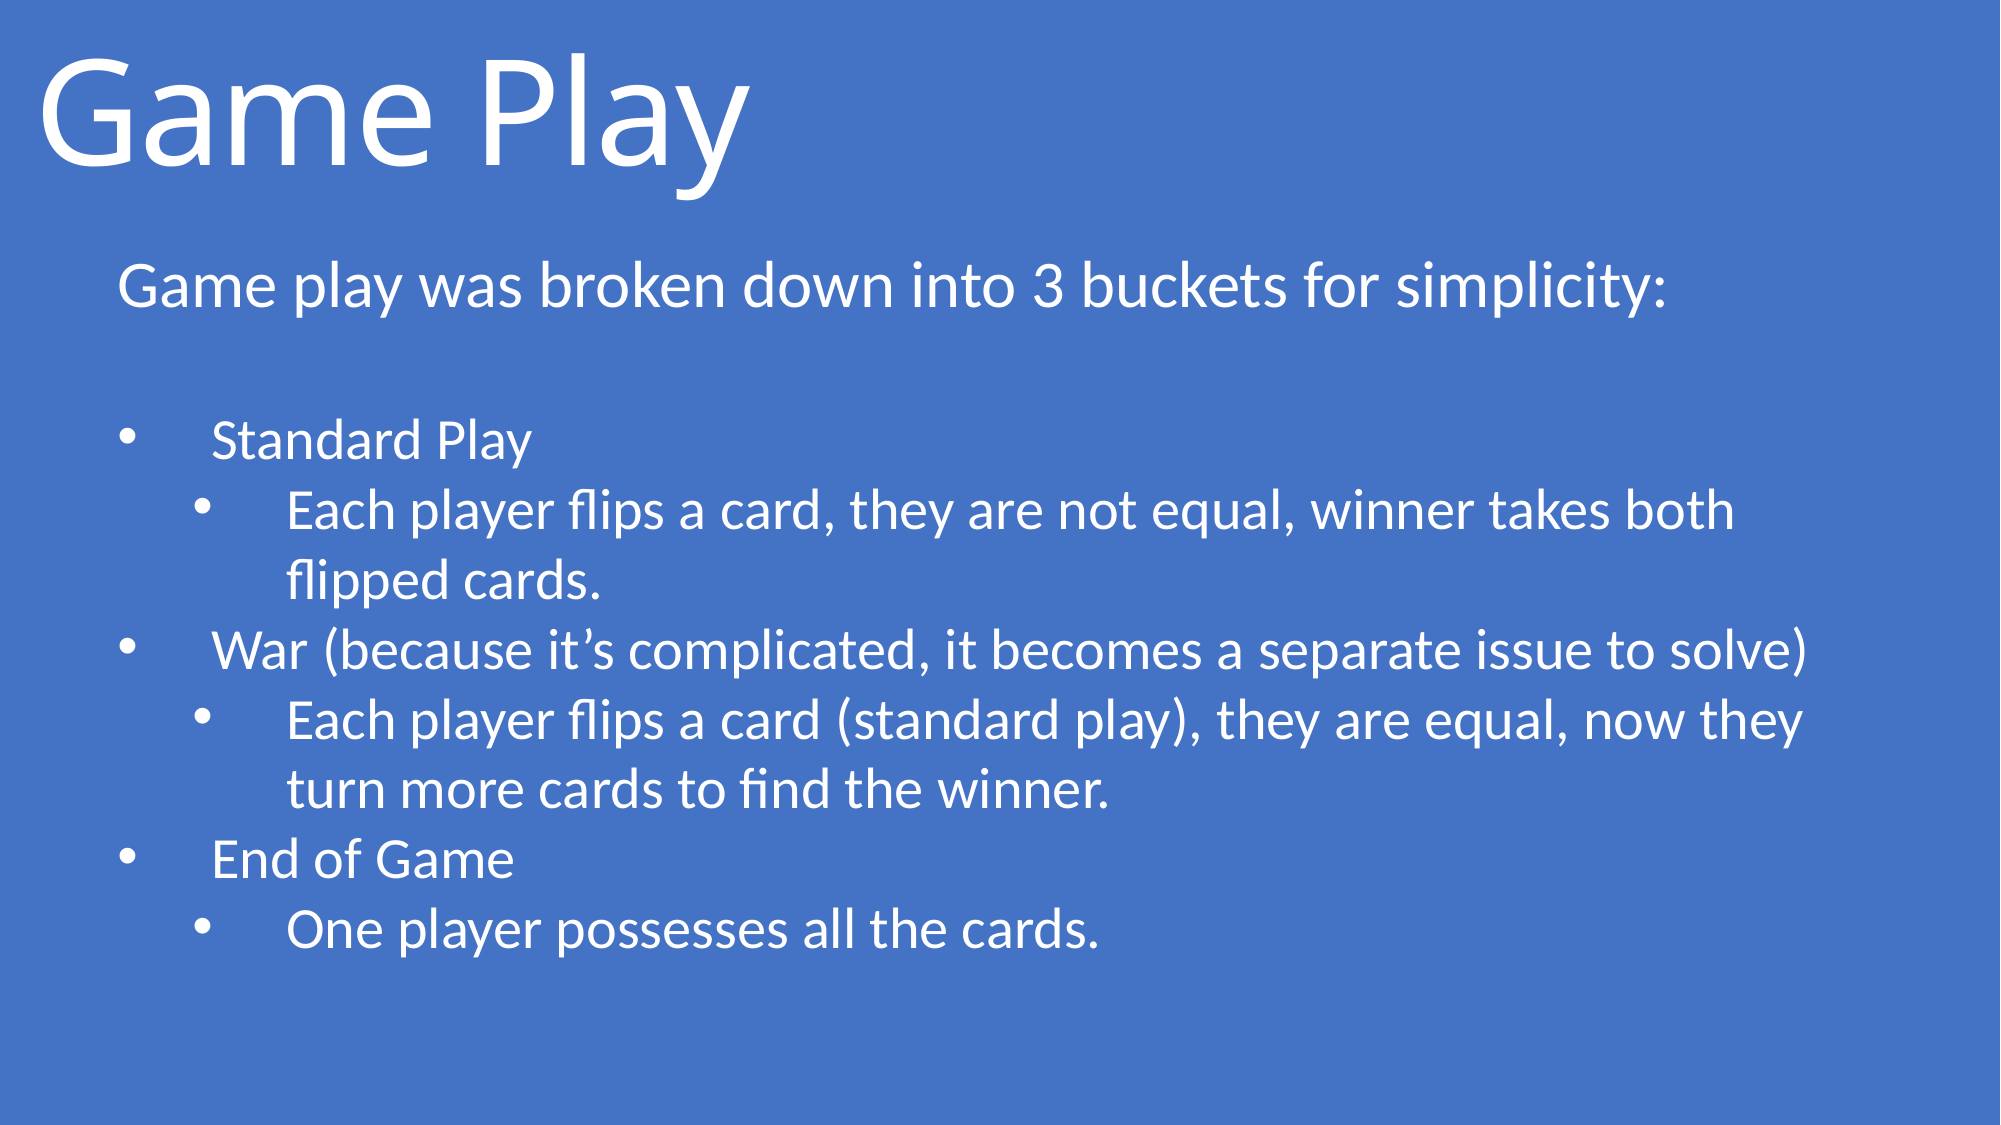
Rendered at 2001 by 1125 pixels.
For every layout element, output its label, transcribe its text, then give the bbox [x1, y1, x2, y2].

text_box Game play was broken down into 3 buckets for simplicity: Standard Play Each player flips a card, they are not equal, winner takes both flipped cards. War (because it’s complicated, it becomes a separate issue to solve) Each player flips a card (standard play), they are equal, now they turn more cards to find the winner. End of Game One player possesses all the cards. [102, 233, 1834, 1048]
title Game Play [19, 23, 1931, 214]
